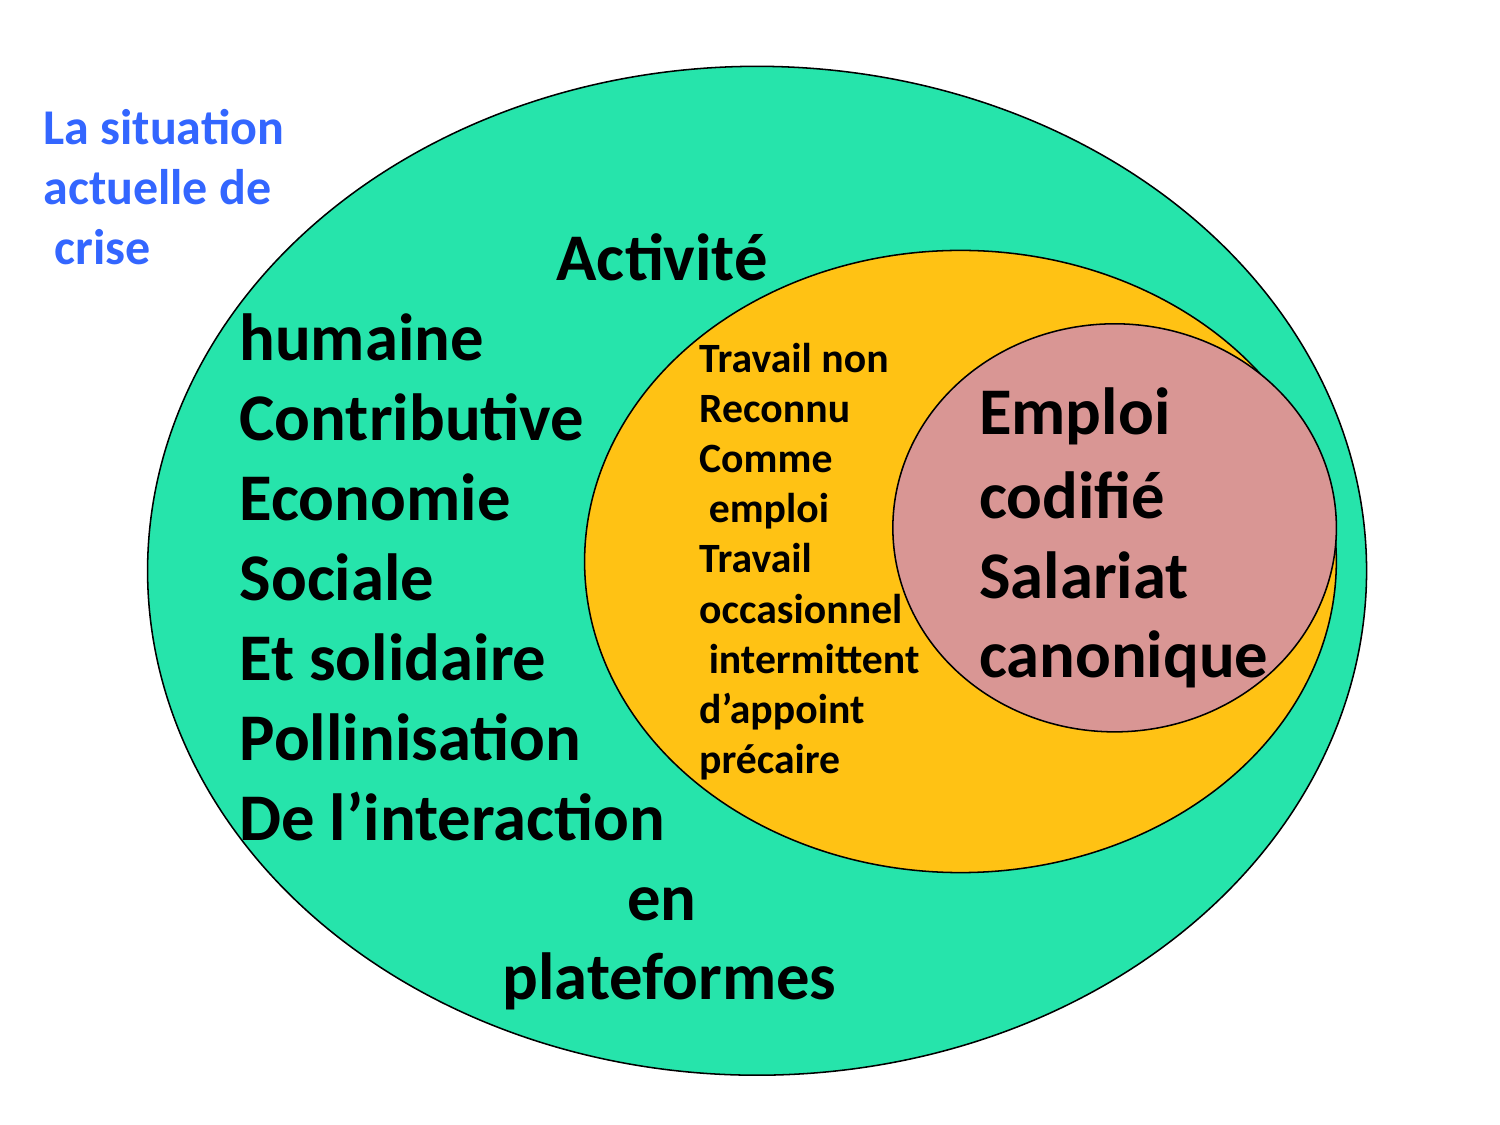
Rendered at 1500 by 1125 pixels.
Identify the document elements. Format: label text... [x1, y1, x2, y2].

text_box [421, 66, 1288, 323]
text_box [482, 1021, 1032, 1076]
text_box [1115, 834, 1278, 980]
text_box [1115, 277, 1202, 323]
text_box La situation actuelle de crise [28, 42, 421, 283]
text_box Travail non Reconnu Comme emploi Travail occasionnel intermittent d’appoint précaire [684, 323, 1425, 834]
text_box [1115, 834, 1142, 846]
text_box [147, 326, 224, 816]
text_box Activité humaine Contributive Economie Sociale Et solidaire Pollinisation De l’interaction en plateformes [224, 206, 1115, 1021]
